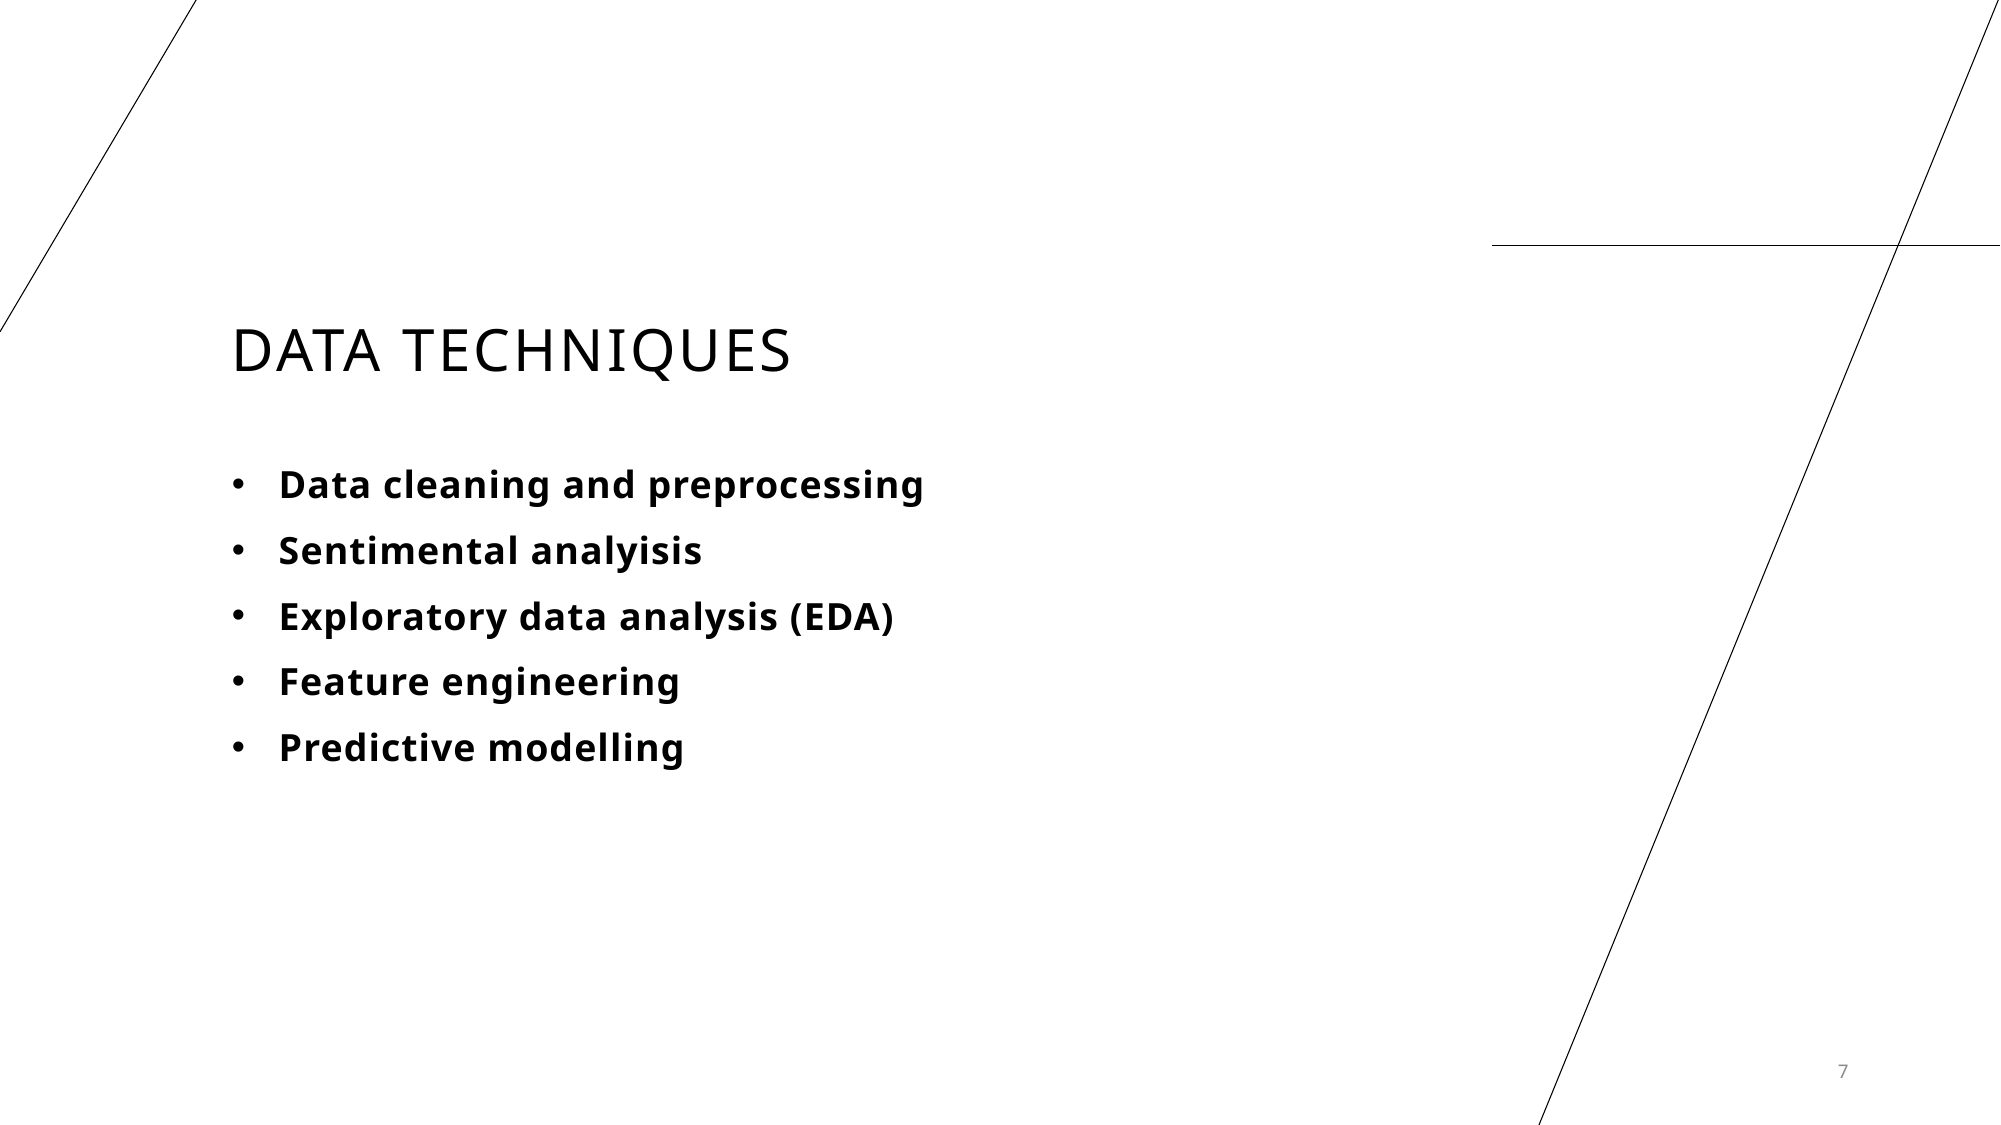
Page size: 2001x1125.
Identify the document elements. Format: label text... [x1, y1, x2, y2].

title Data Techniques [216, 43, 1413, 392]
list Data cleaning and preprocessing Sentimental analyisis Exploratory data analysis (EDA) Feature engineering Predictive modelling [216, 453, 1413, 1013]
slide_number 7 [1701, 1042, 1864, 1103]
